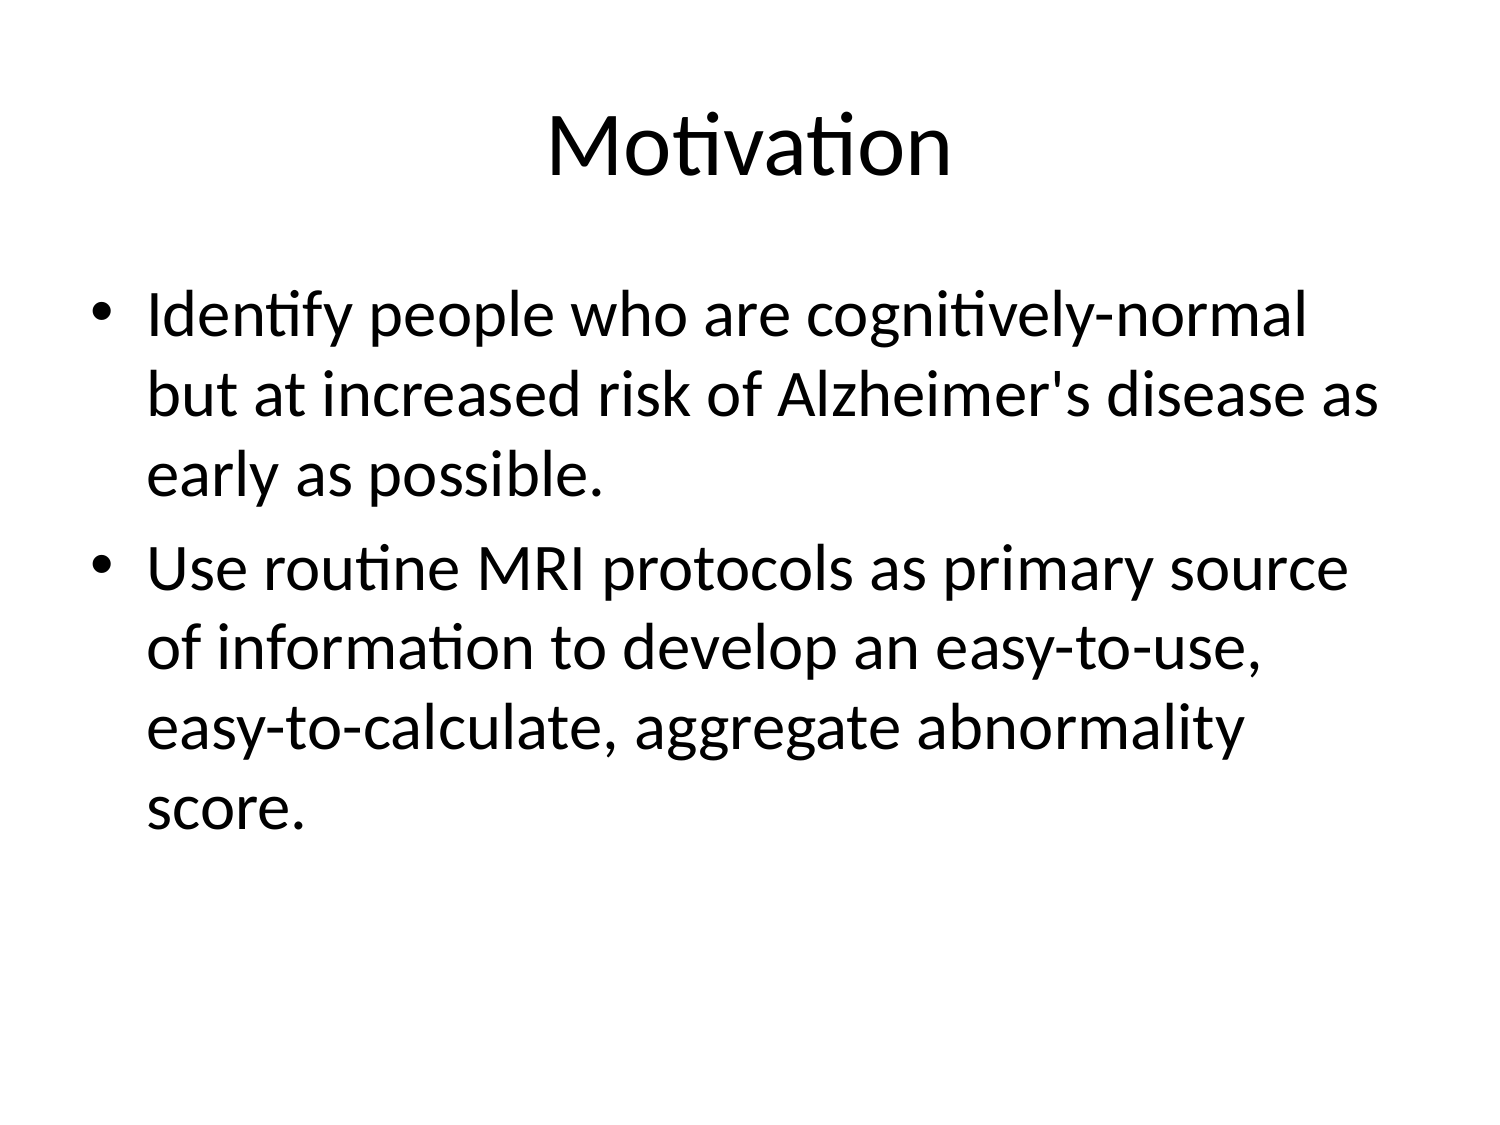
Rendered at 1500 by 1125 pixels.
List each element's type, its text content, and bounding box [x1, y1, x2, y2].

title Motivation [75, 45, 1425, 233]
list Identify people who are cognitively-normal but at increased risk of Alzheimer's disease as early as possible. Use routine MRI protocols as primary source of information to develop an easy-to-use, easy-to-calculate, aggregate abnormality score. [75, 262, 1425, 1005]
